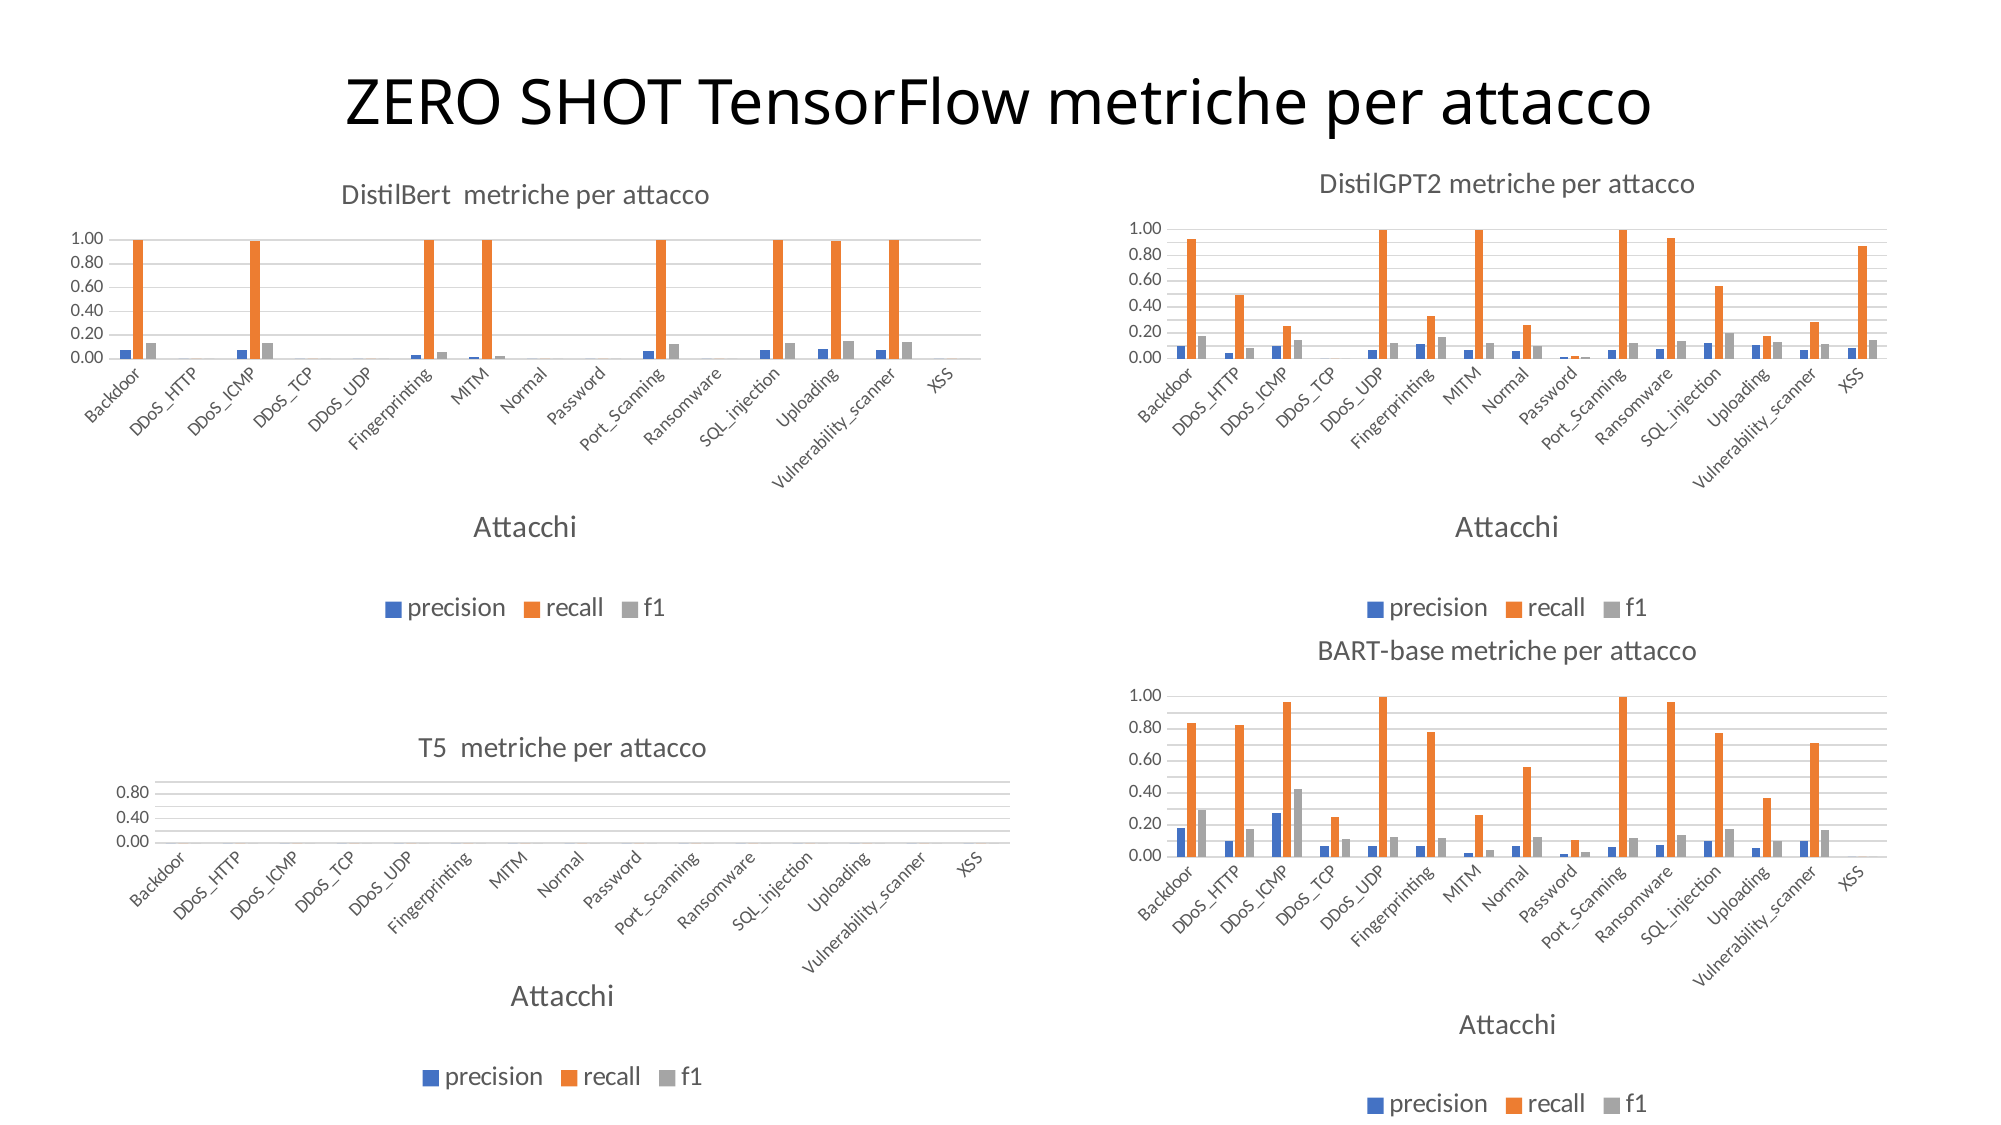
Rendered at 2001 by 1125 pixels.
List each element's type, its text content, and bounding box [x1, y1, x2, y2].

chart [1112, 145, 1903, 1125]
chart [97, 711, 1029, 1098]
text_box ZERO SHOT TensorFlow metriche per attacco [97, 54, 1903, 145]
chart [51, 156, 1000, 630]
